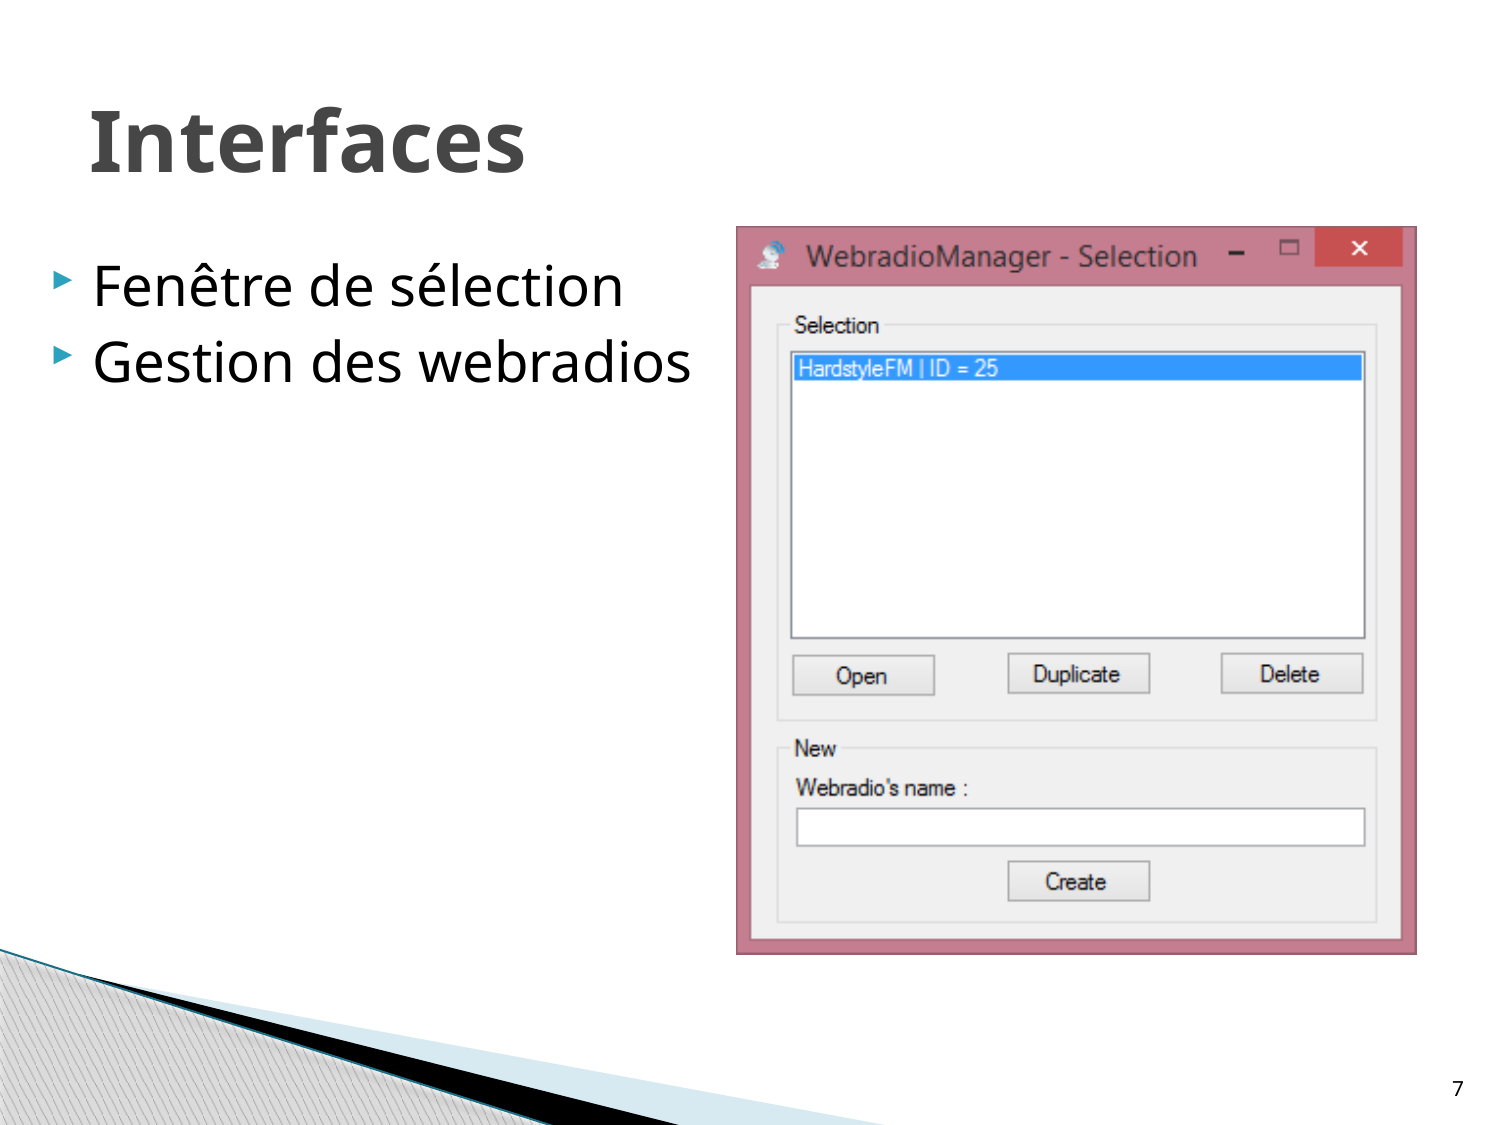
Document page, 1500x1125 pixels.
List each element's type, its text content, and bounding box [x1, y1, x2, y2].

list Fenêtre de sélection Gestion des webradios [17, 243, 727, 986]
title Interfaces [75, 45, 1425, 233]
picture [735, 226, 1417, 955]
slide_number 7 [1418, 1051, 1479, 1112]
